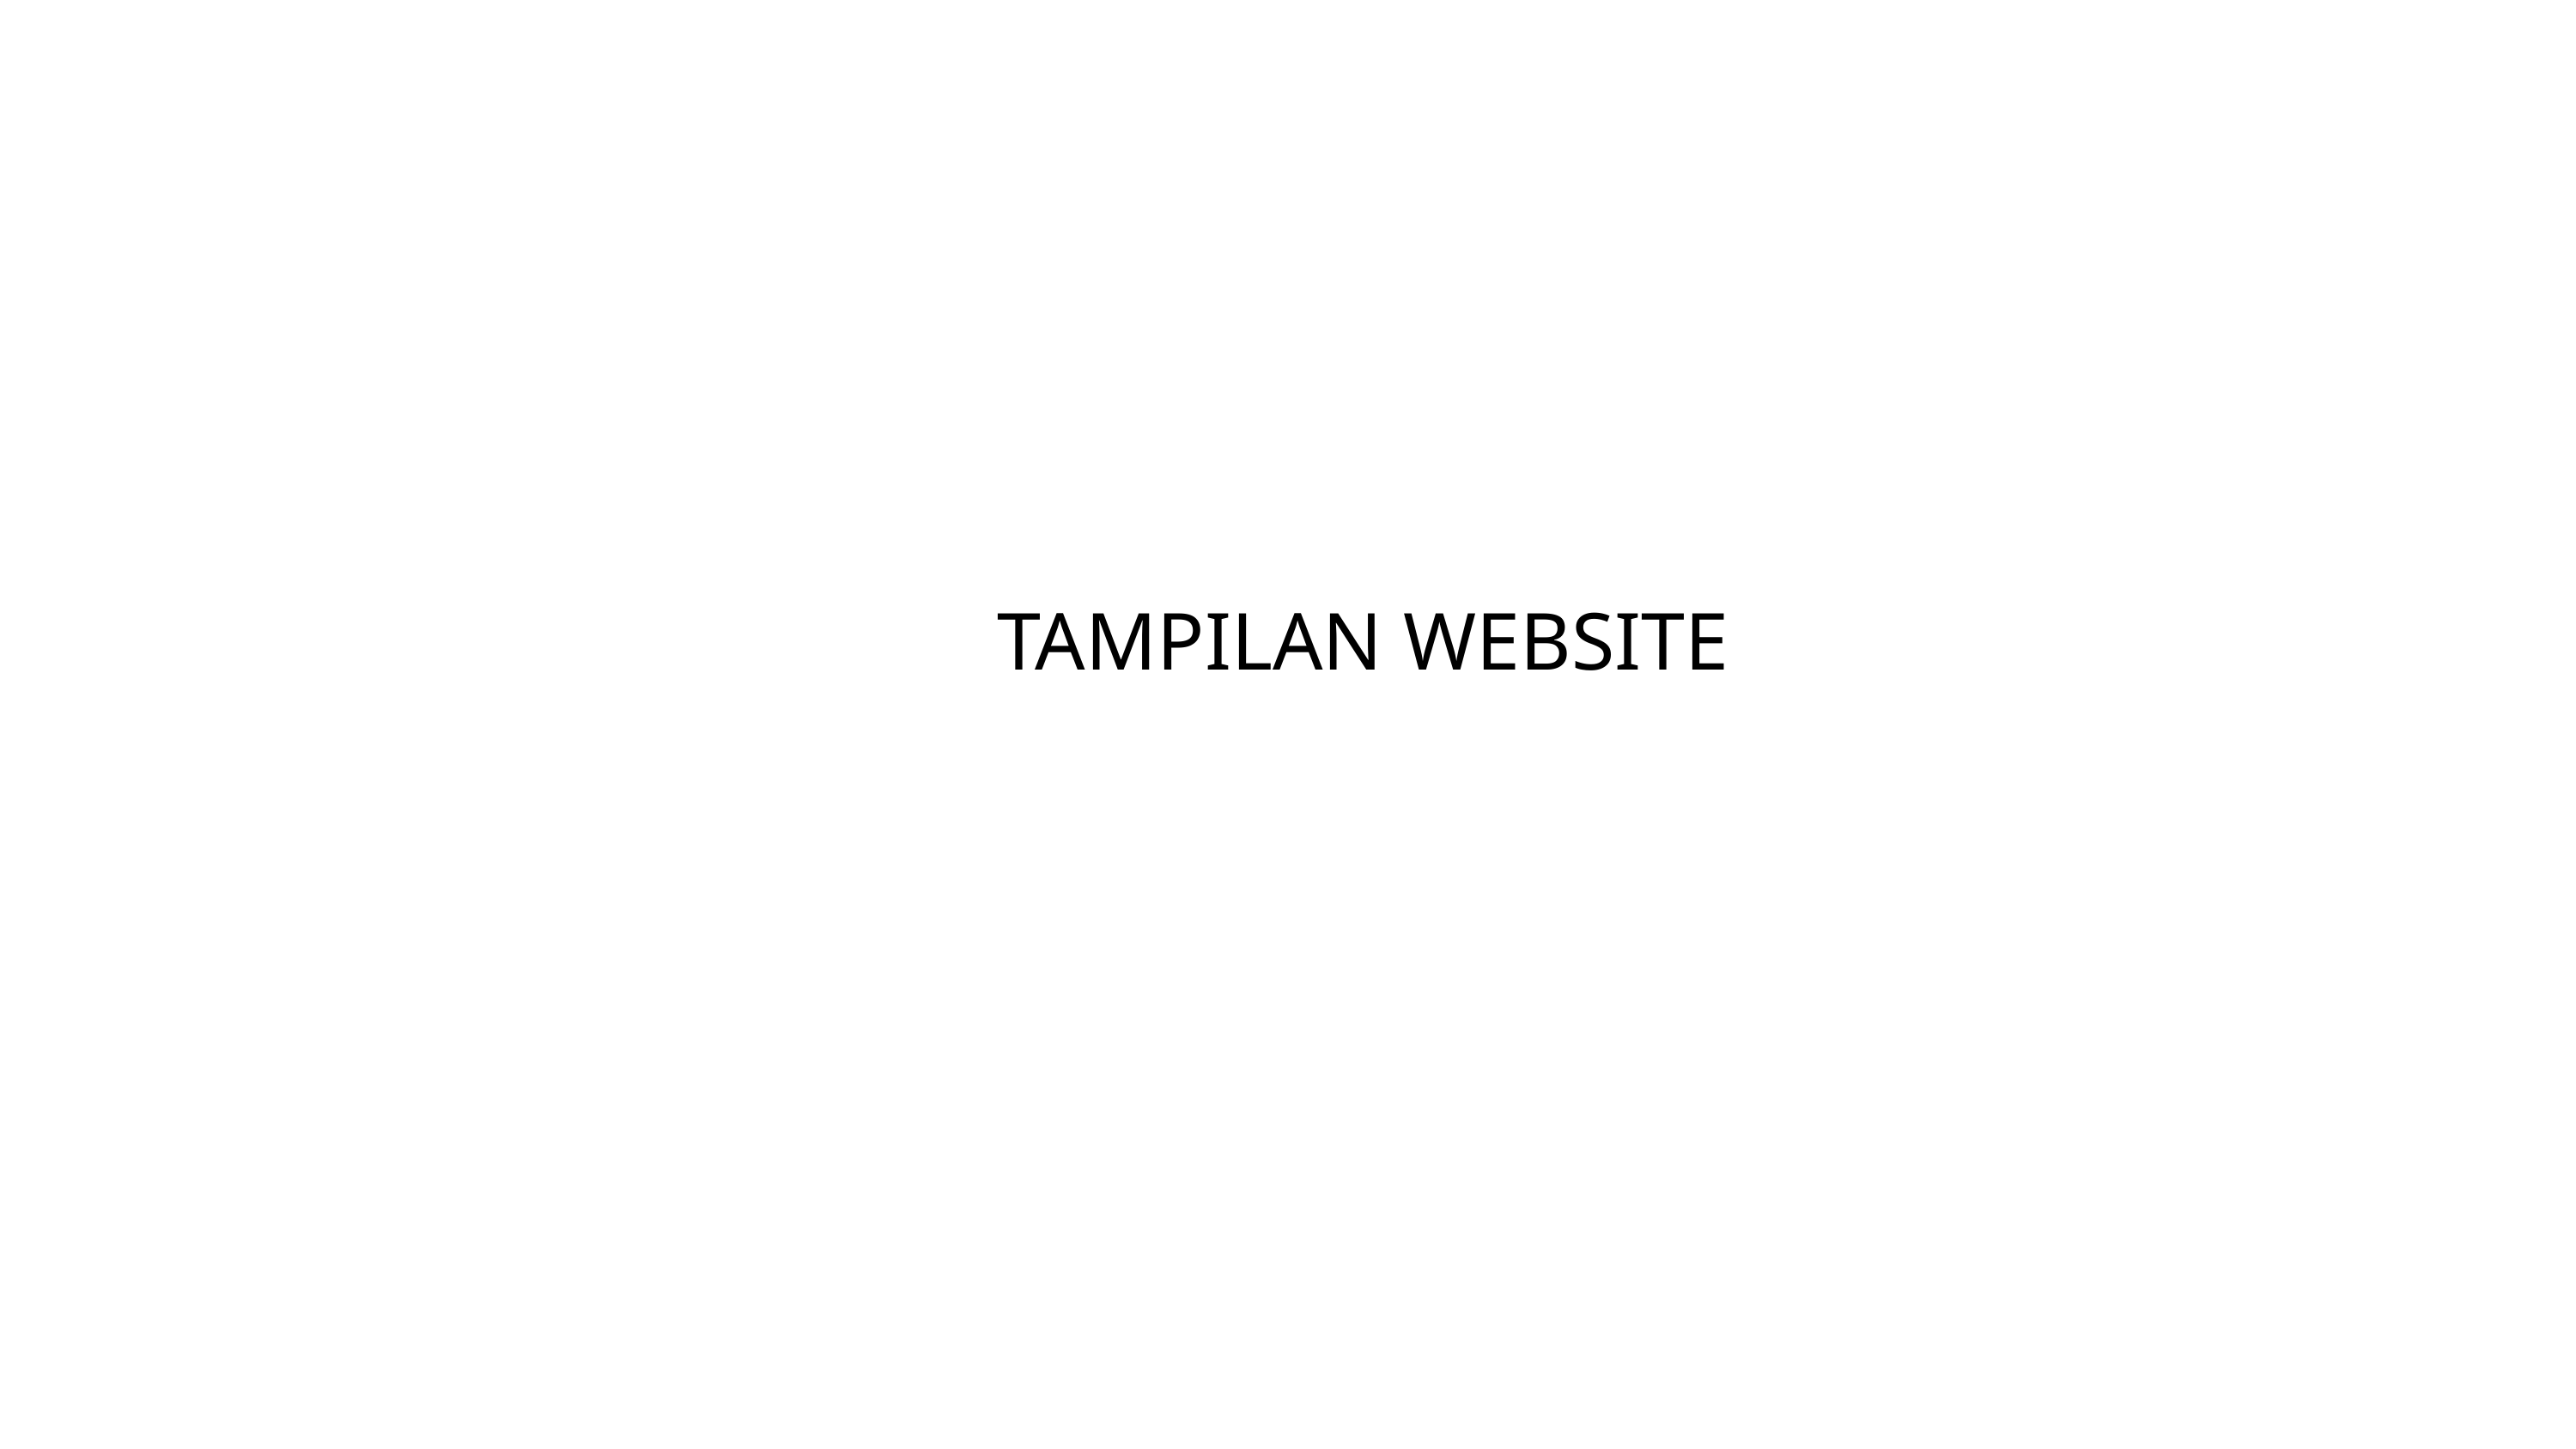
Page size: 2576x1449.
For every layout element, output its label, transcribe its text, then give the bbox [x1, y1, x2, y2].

title TAMPILAN WEBSITE [783, 558, 1943, 719]
